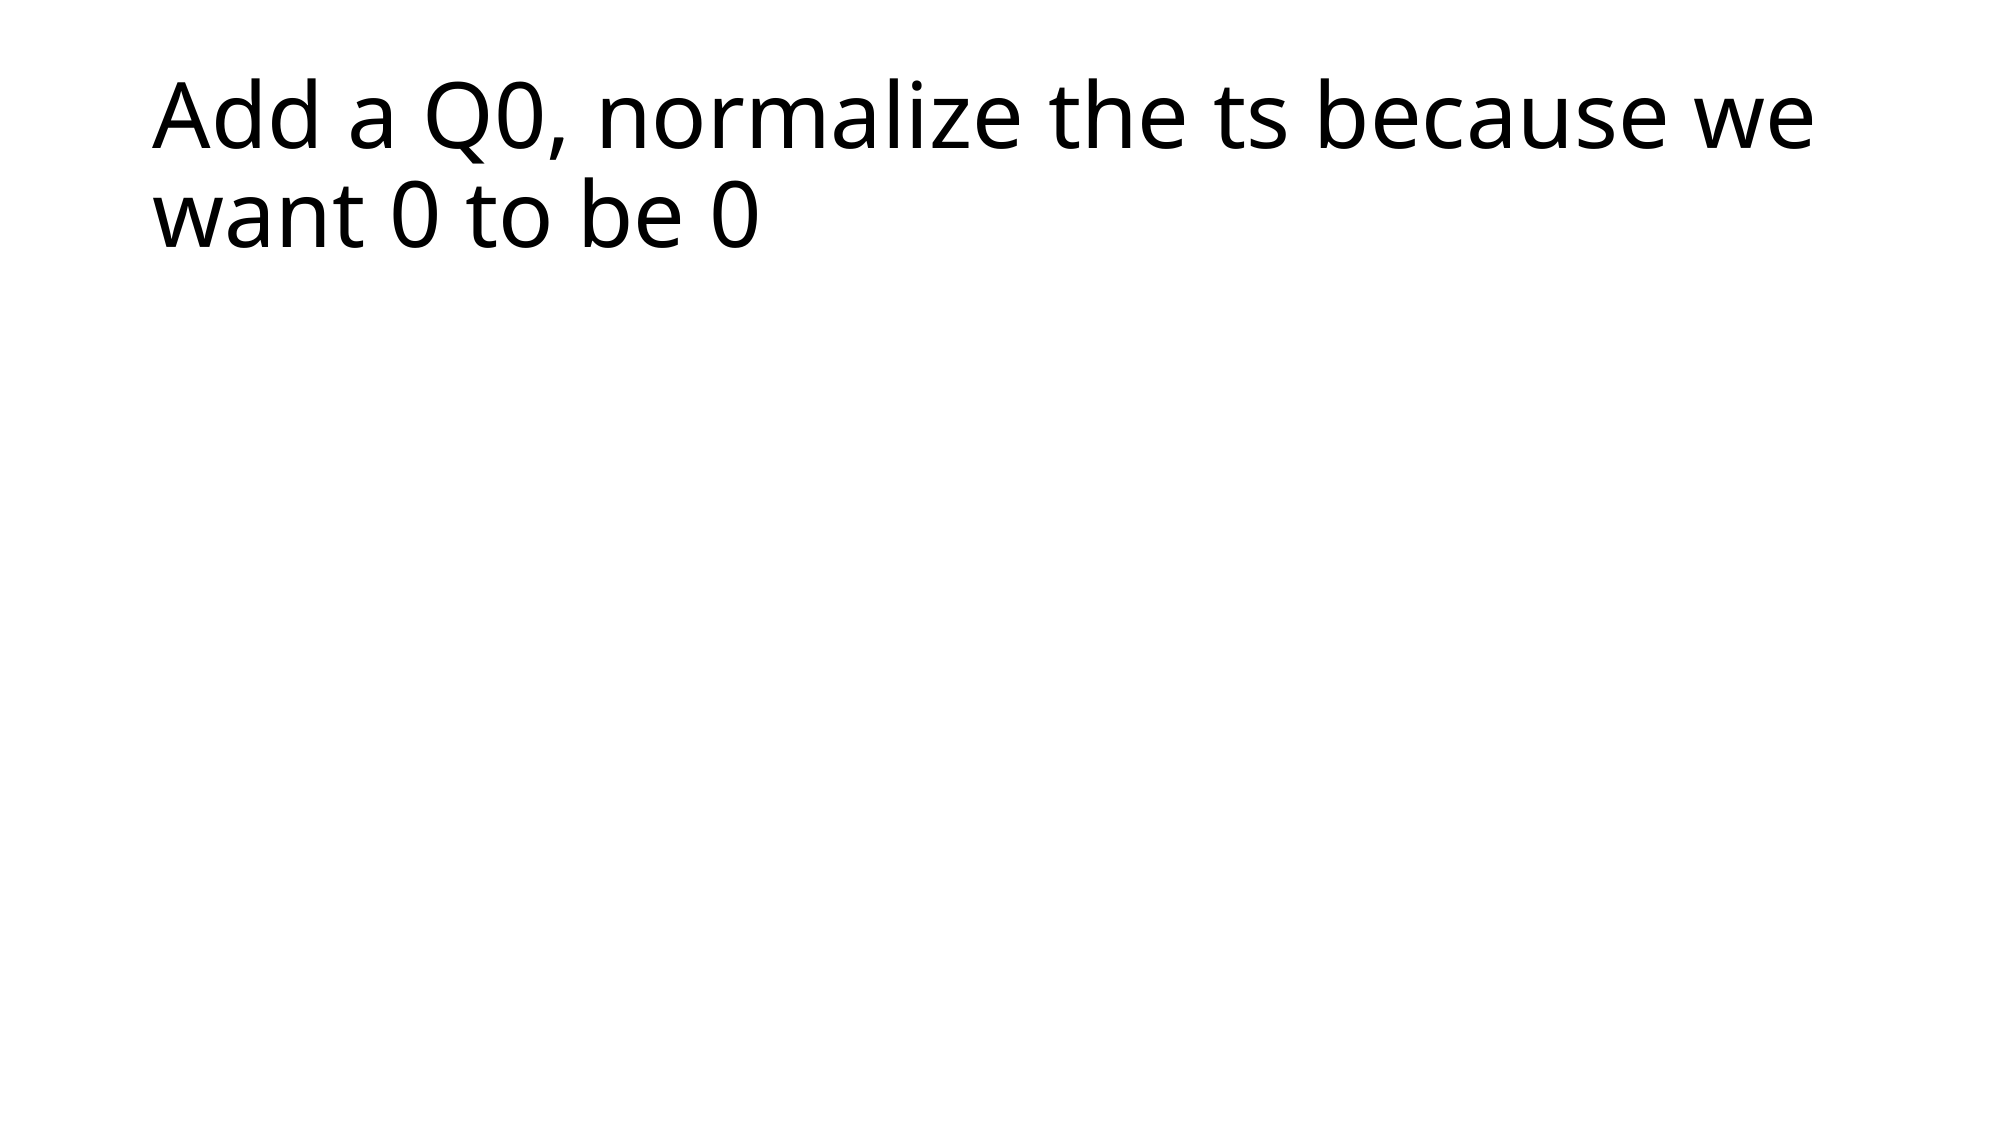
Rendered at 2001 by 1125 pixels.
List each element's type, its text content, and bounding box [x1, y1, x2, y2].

title Add a Q0, normalize the ts because we want 0 to be 0 [137, 59, 1863, 278]
